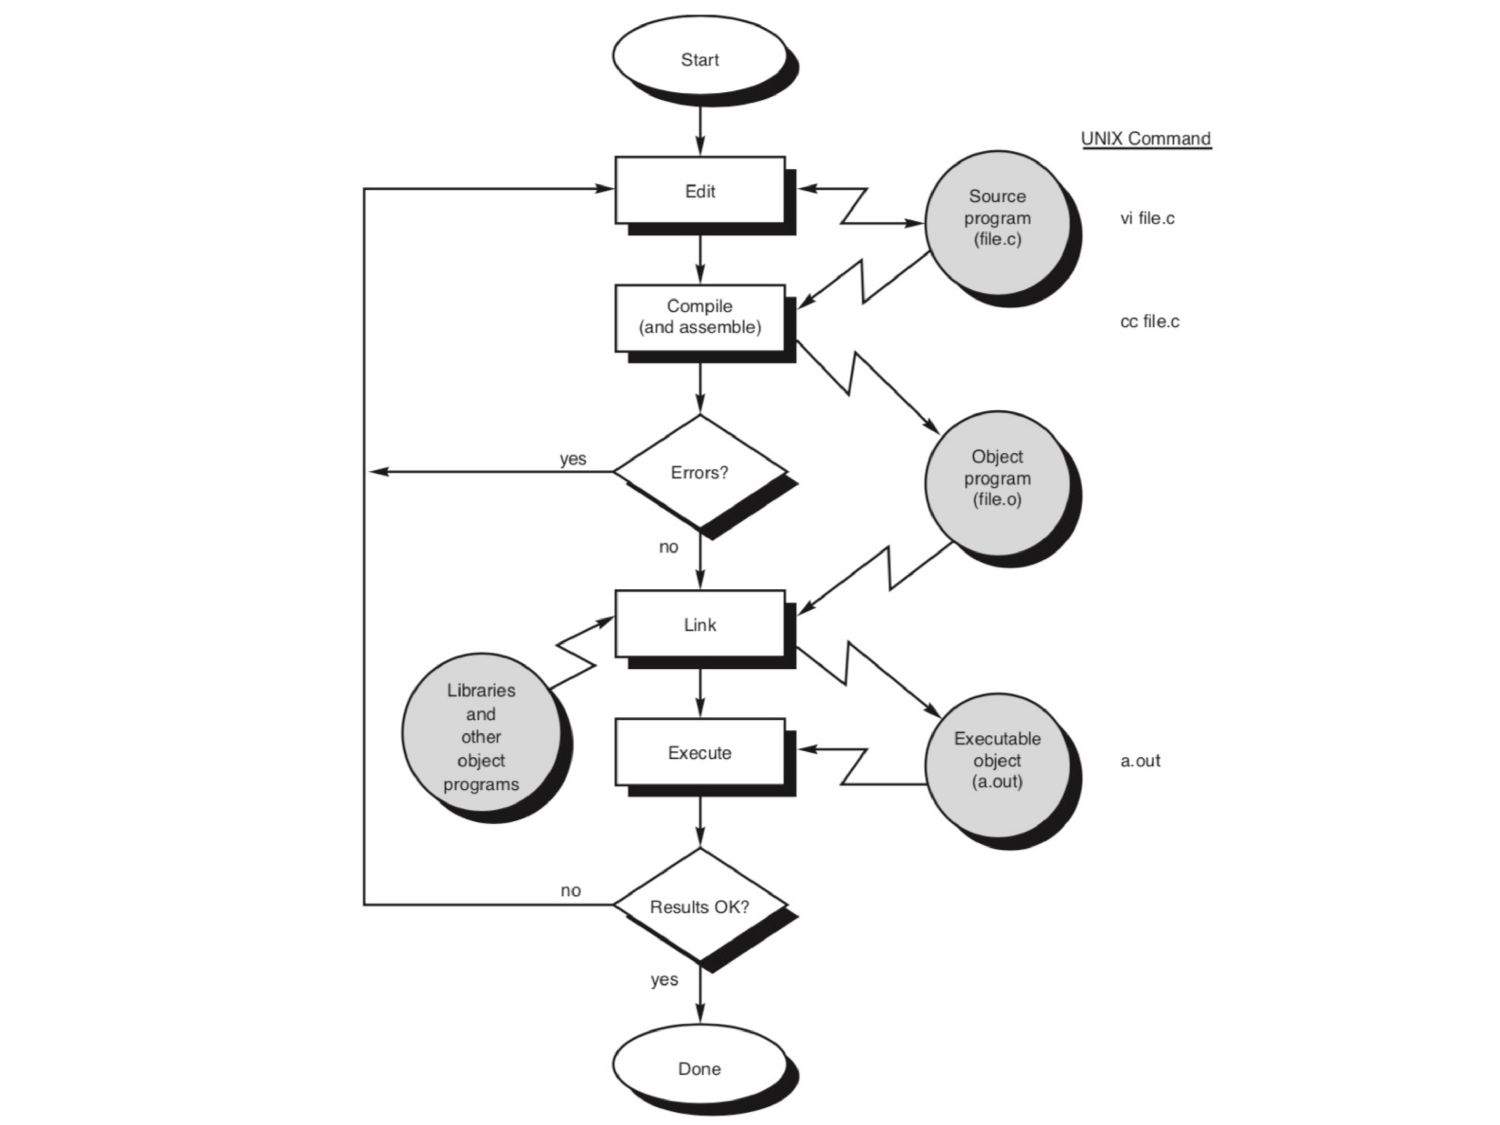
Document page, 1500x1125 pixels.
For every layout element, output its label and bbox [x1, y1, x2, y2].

picture [347, 3, 1225, 1122]
